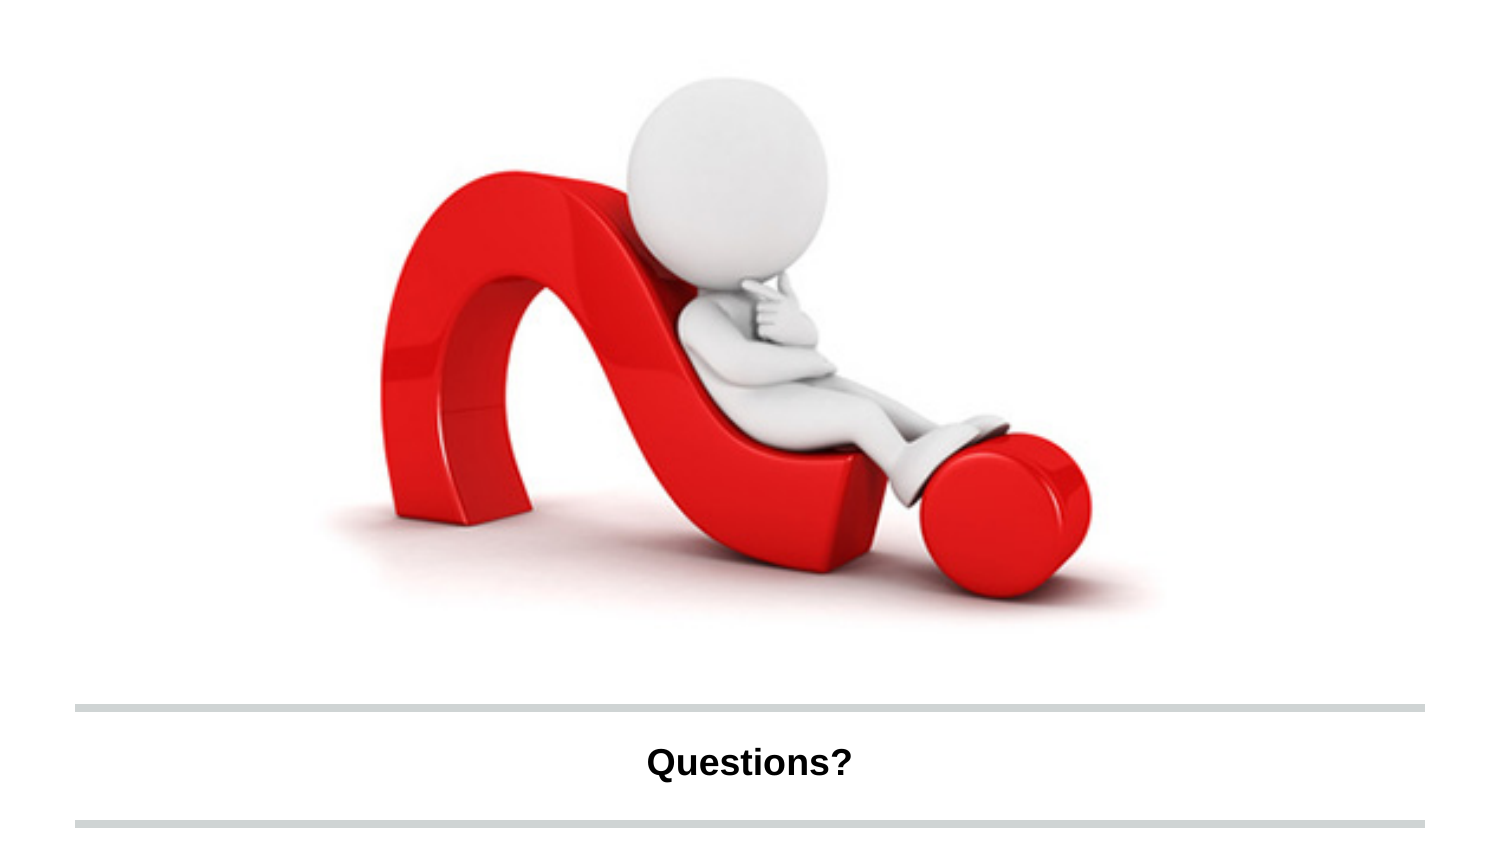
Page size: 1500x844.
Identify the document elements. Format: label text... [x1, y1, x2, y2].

picture [87, 42, 1413, 656]
list Questions? [75, 722, 1425, 808]
